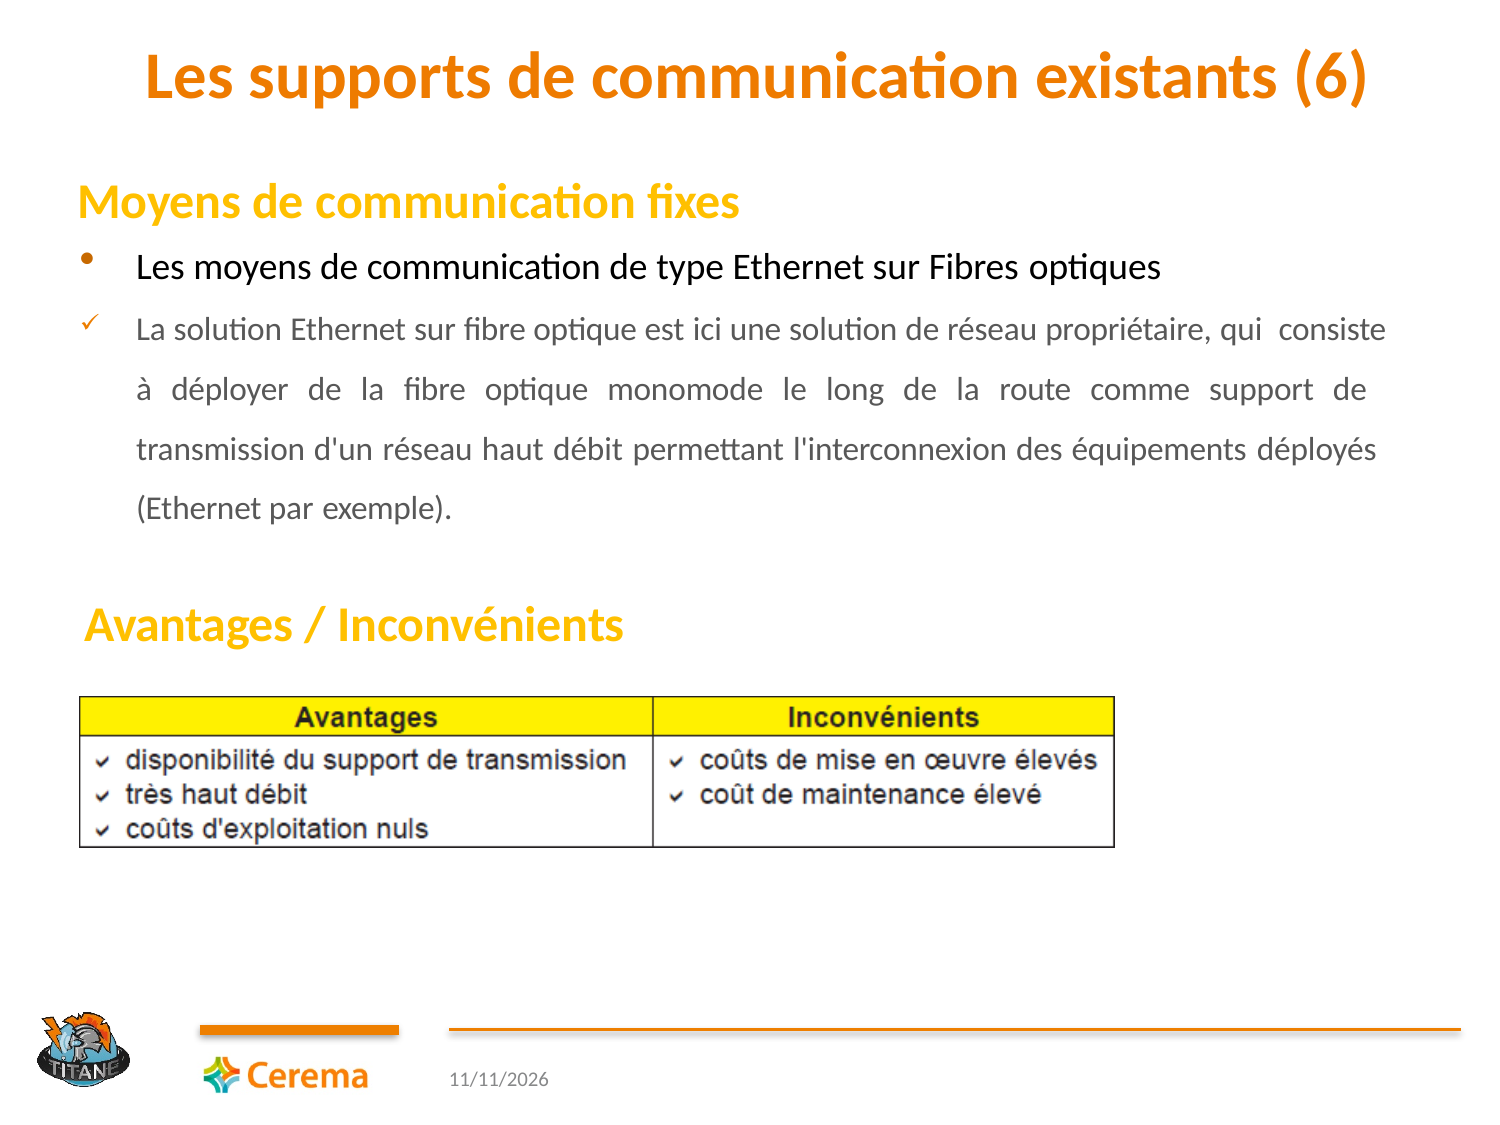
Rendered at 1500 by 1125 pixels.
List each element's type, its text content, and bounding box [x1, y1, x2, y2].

picture [186, 1039, 385, 1110]
title Les supports de communication existants (6) [143, 29, 1375, 220]
text_box [79, 696, 1115, 848]
picture [37, 1012, 130, 1087]
text_box Moyens de communication fixes Les moyens de communication de type Ethernet sur Fibres optiques La solution Ethernet sur fibre optique est ici une solution de réseau propriétaire, qui consiste à déployer de la fibre optique monomode le long de la route comme support de transmission d'un réseau haut débit permettant l'interconnexion des équipements déployés (Ethernet par exemple). Avantages / Inconvénients [75, 159, 1387, 652]
